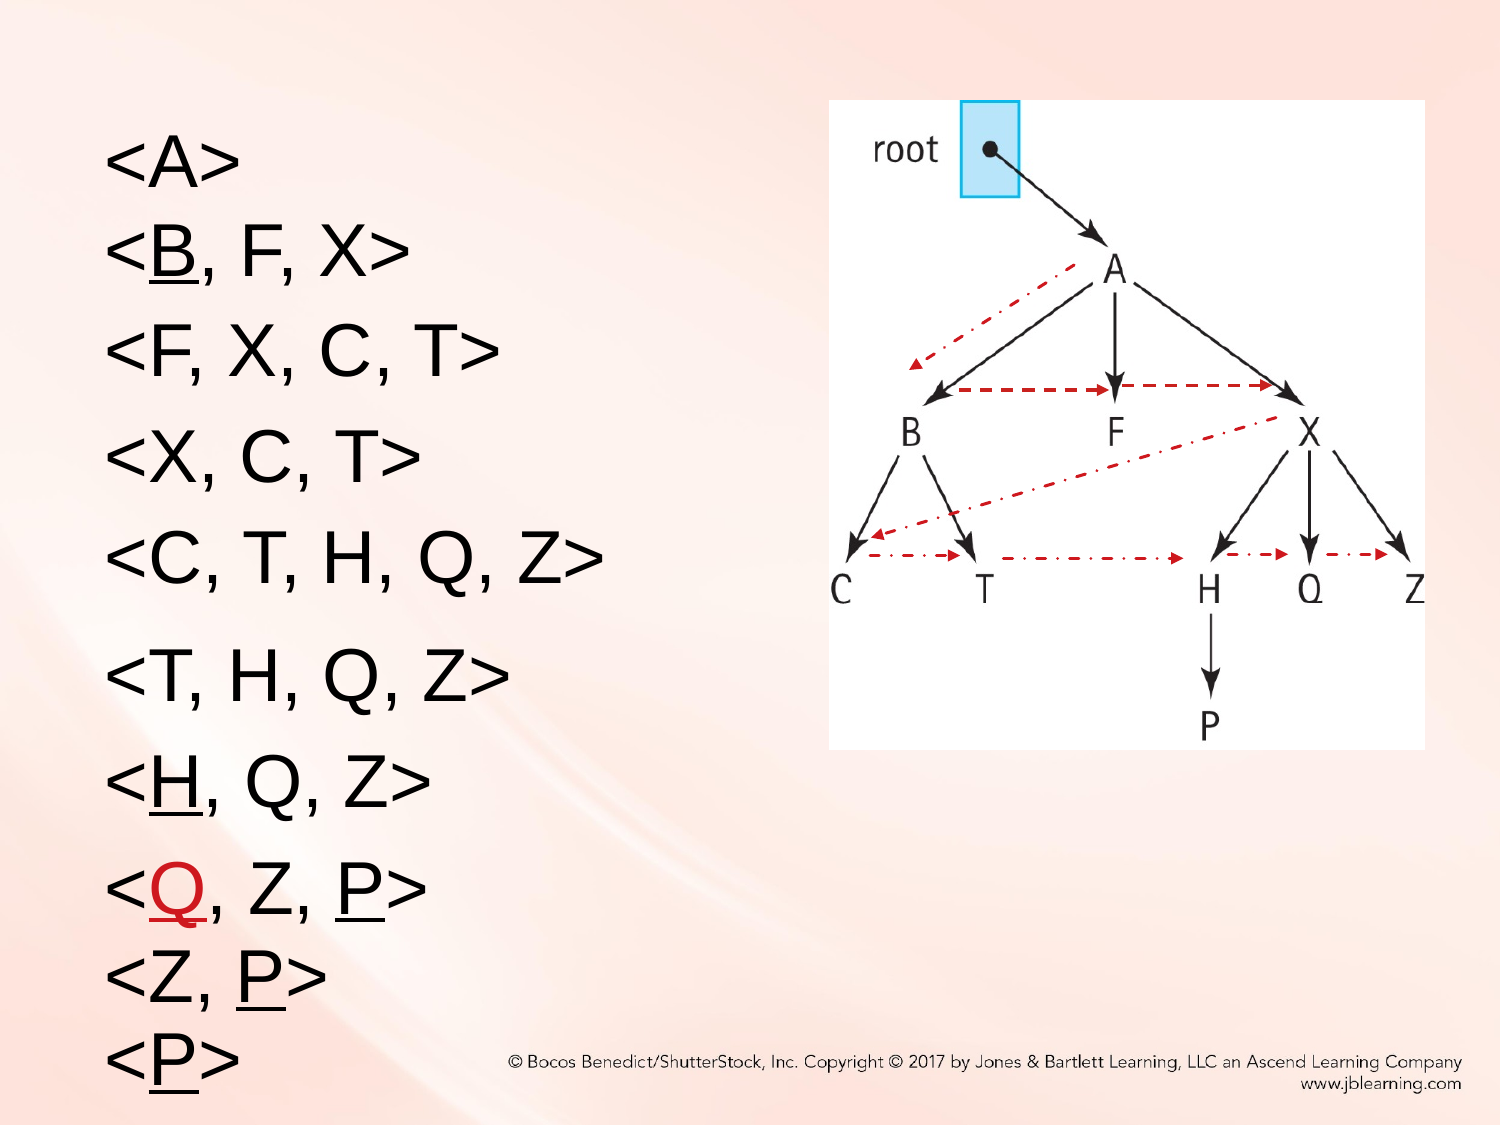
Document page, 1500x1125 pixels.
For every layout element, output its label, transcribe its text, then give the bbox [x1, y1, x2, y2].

text_box <C, T, H, Q, Z> [90, 500, 780, 606]
text_box <Z, P> [90, 920, 780, 1003]
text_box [908, 264, 1075, 371]
text_box <F, X, C, T> [90, 294, 555, 399]
text_box <H, Q, Z> [90, 725, 780, 831]
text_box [870, 417, 1277, 538]
text_box <T, H, Q, Z> [90, 619, 780, 724]
text_box <P> [90, 1003, 780, 1108]
text_box <Q, Z, P> [90, 831, 780, 920]
text_box <B, F, X> [90, 193, 555, 294]
picture [0, 0, 1500, 1125]
text_box <A> [90, 104, 360, 193]
text_box <X, C, T> [90, 400, 555, 500]
